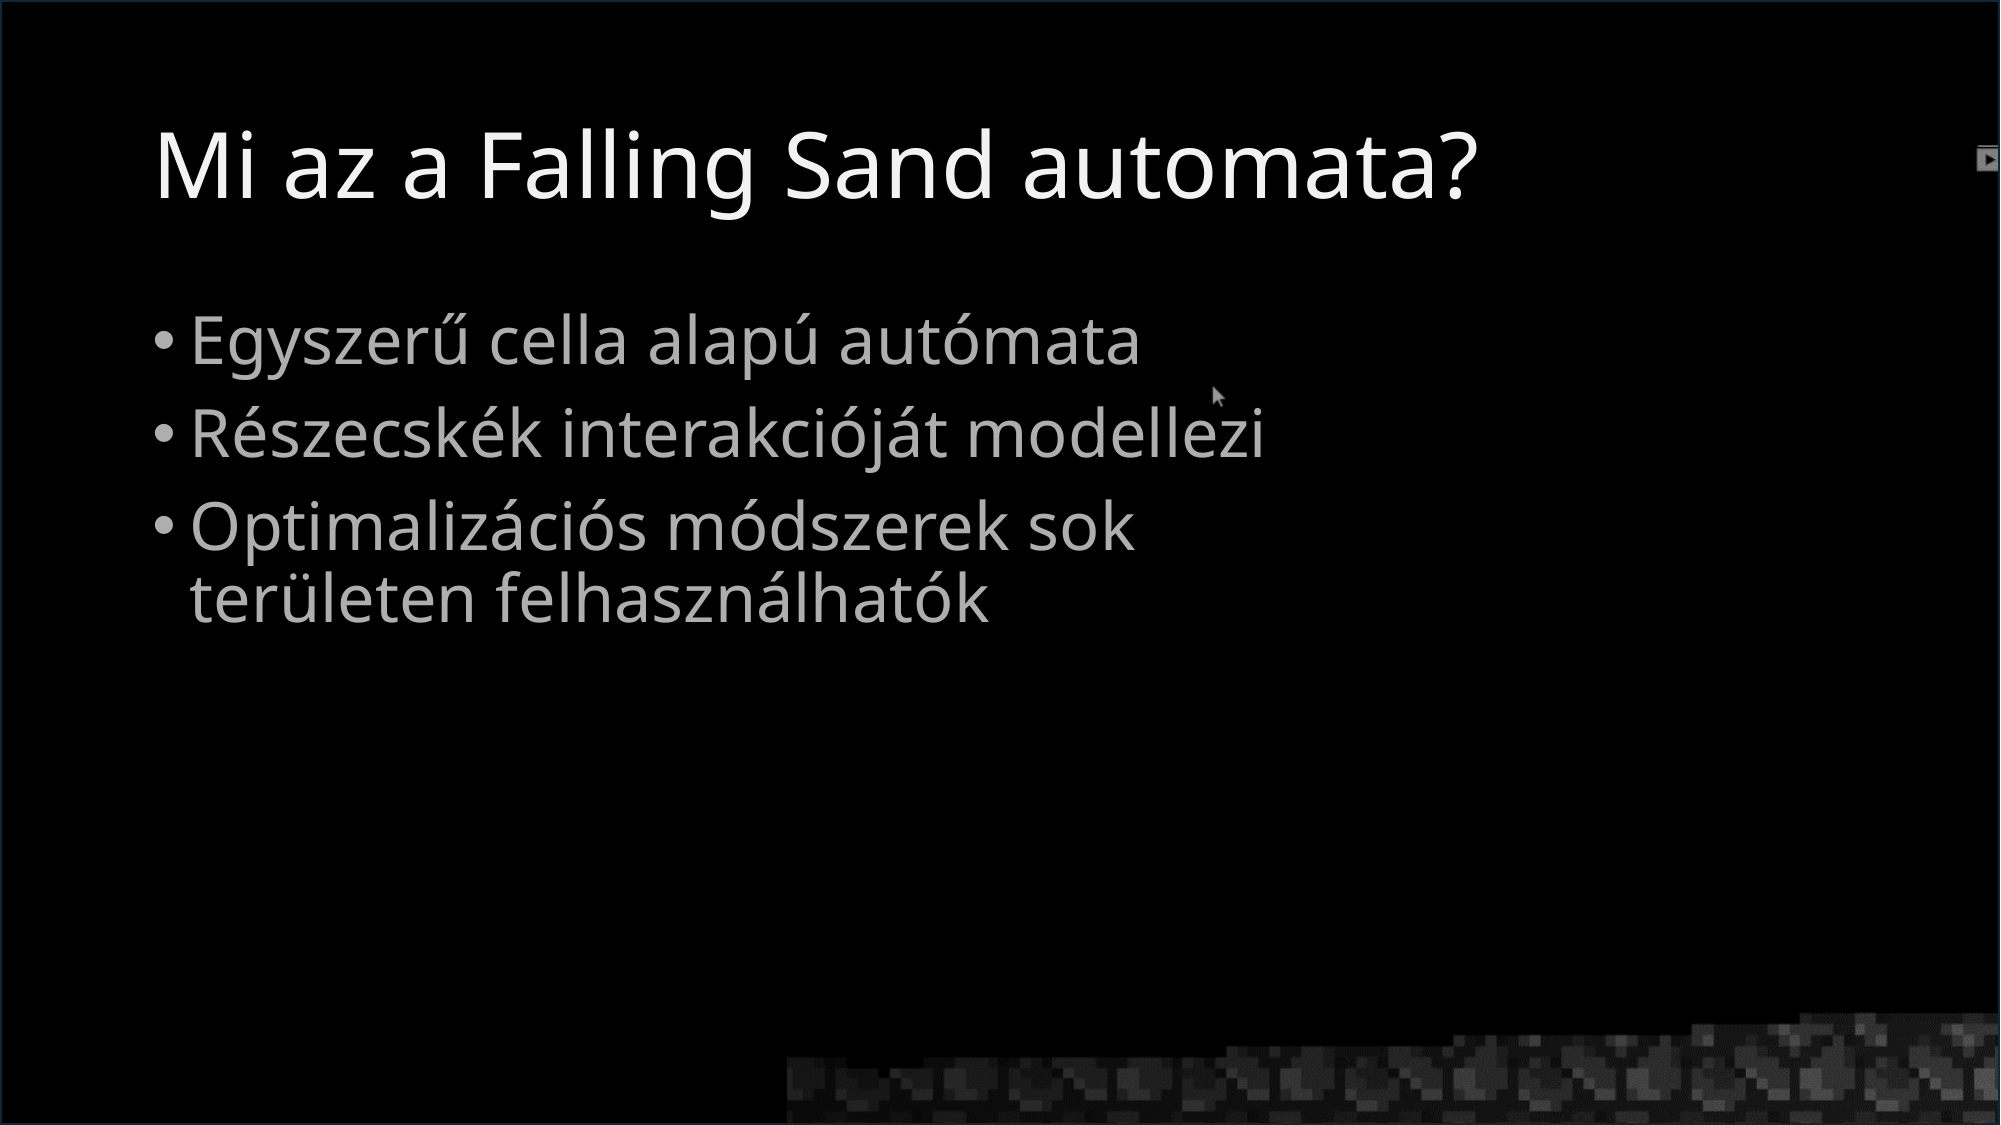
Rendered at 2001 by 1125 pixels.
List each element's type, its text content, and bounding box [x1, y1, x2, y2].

list Egyszerű cella alapú autómata Részecskék interakcióját modellezi Optimalizációs módszerek sok területen felhasználhatók [137, 299, 786, 1014]
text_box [786, 146, 2000, 1125]
title Mi az a Falling Sand automata? [137, 59, 1863, 278]
text_box [0, 0, 2000, 1125]
